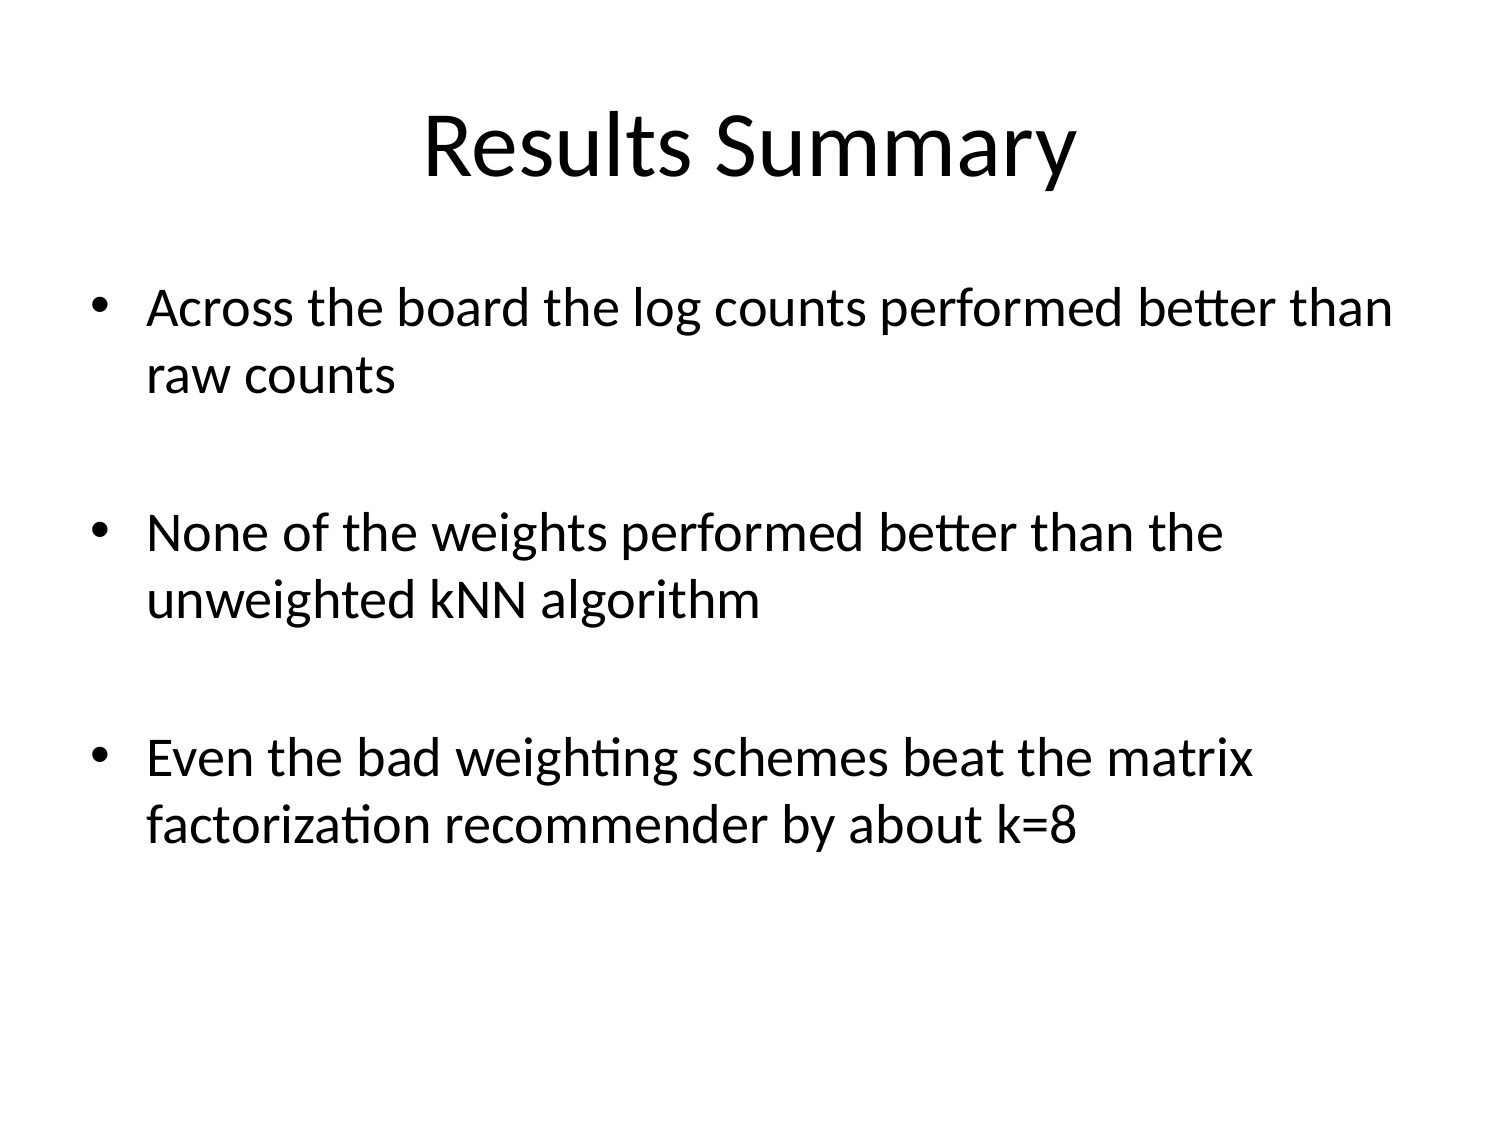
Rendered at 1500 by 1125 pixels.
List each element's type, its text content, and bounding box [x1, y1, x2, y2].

title Results Summary [75, 45, 1425, 233]
list Across the board the log counts performed better than raw counts None of the weights performed better than the unweighted kNN algorithm Even the bad weighting schemes beat the matrix factorization recommender by about k=8 [75, 262, 1425, 1005]
